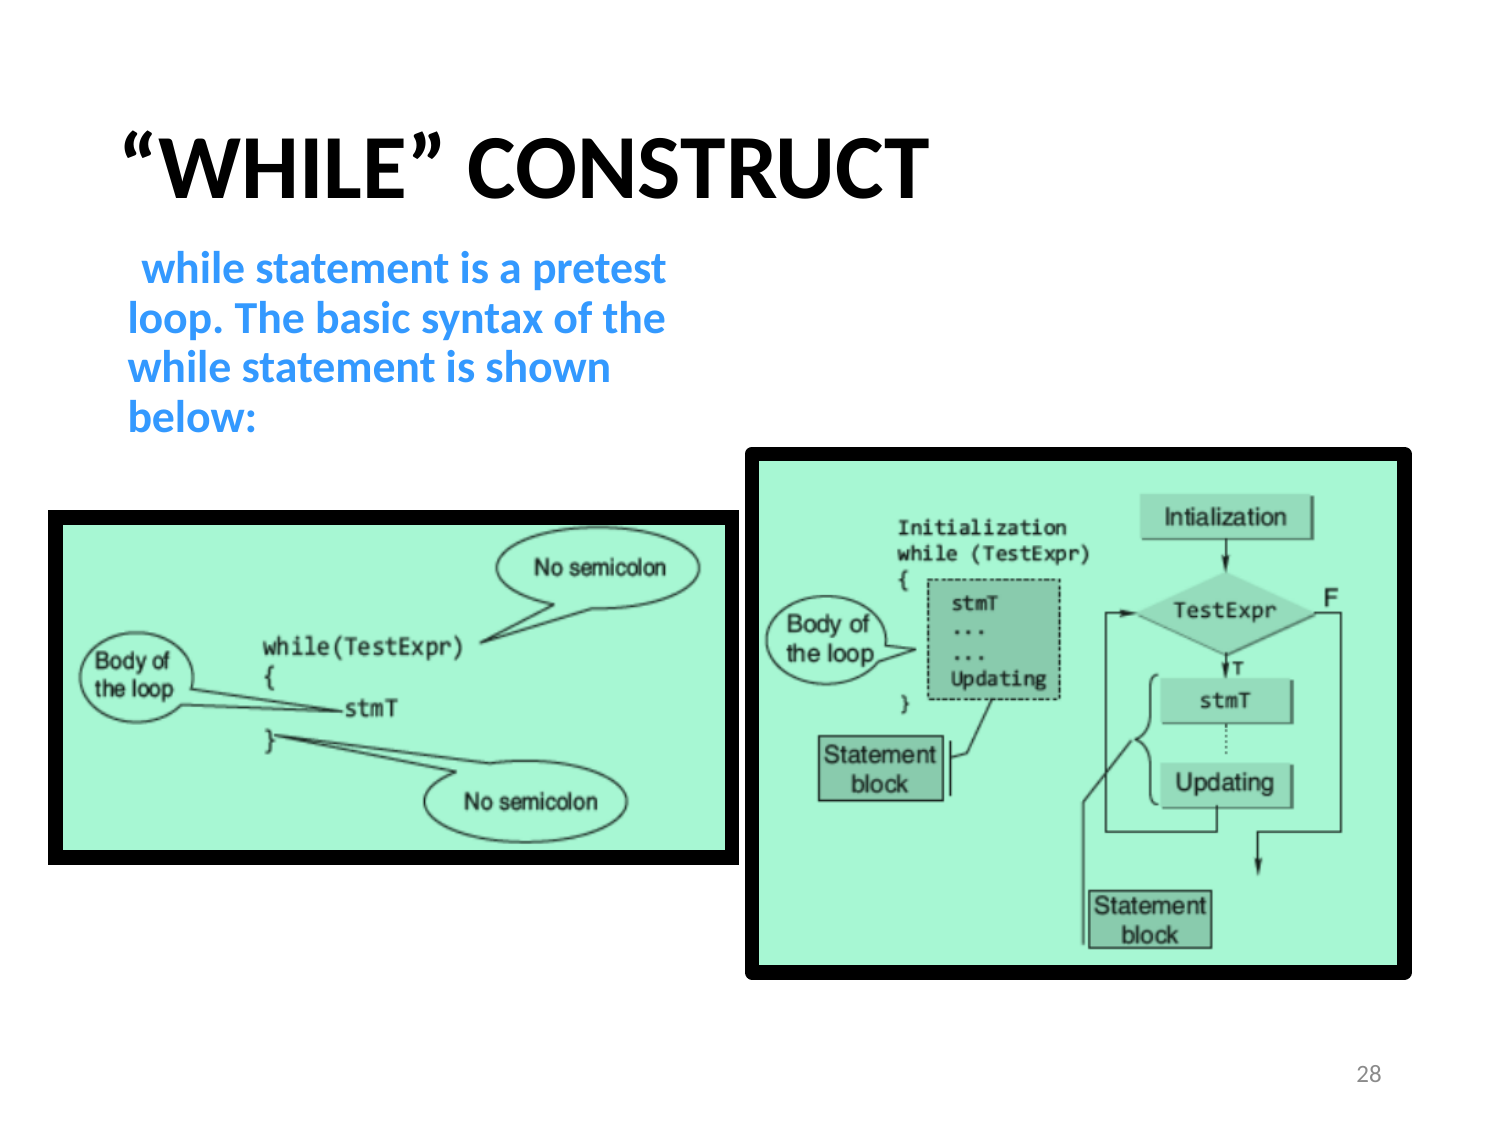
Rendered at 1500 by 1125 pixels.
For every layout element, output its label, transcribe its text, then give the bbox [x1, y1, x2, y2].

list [759, 461, 1398, 966]
list while statement is a pretest loop. The basic syntax of the while statement is shown below: [75, 236, 738, 488]
title “WHILE” CONSTRUCT [103, 59, 1398, 278]
picture [62, 524, 725, 850]
slide_number 28 [1059, 1042, 1397, 1103]
